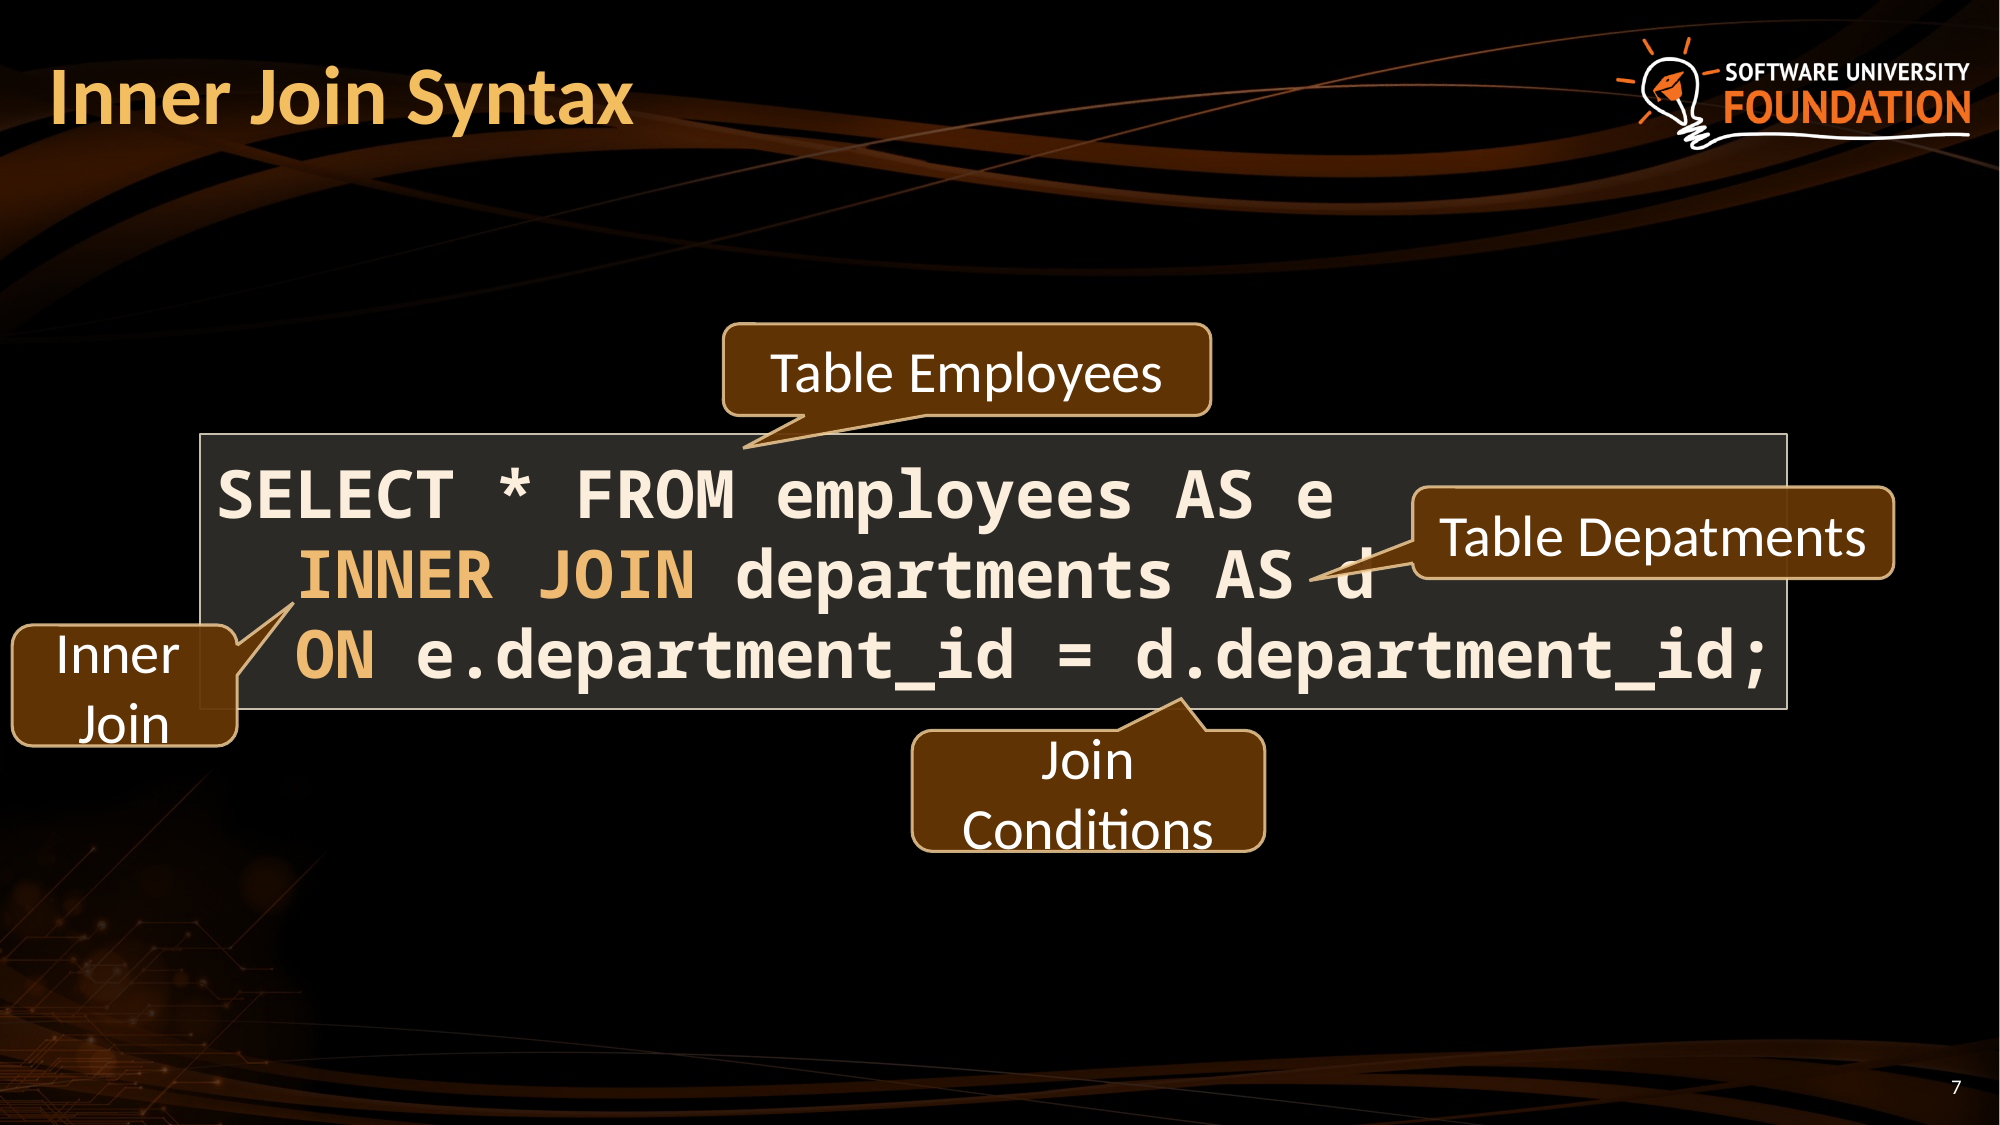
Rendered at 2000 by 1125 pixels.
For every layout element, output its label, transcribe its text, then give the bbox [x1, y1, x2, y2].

text_box Table Depatments [1308, 485, 1895, 582]
text_box Table Employees [722, 322, 1212, 450]
text_box SELECT * FROM employees AS e INNER JOIN departments AS d ON e.department_id = d.department_id; [200, 433, 1788, 710]
slide_number 7 [1897, 1070, 1968, 1103]
text_box Inner Join [11, 601, 295, 748]
picture [0, 0, 2000, 1125]
text_box Join Conditions [911, 697, 1266, 853]
title Inner Join Syntax [30, 6, 1602, 189]
